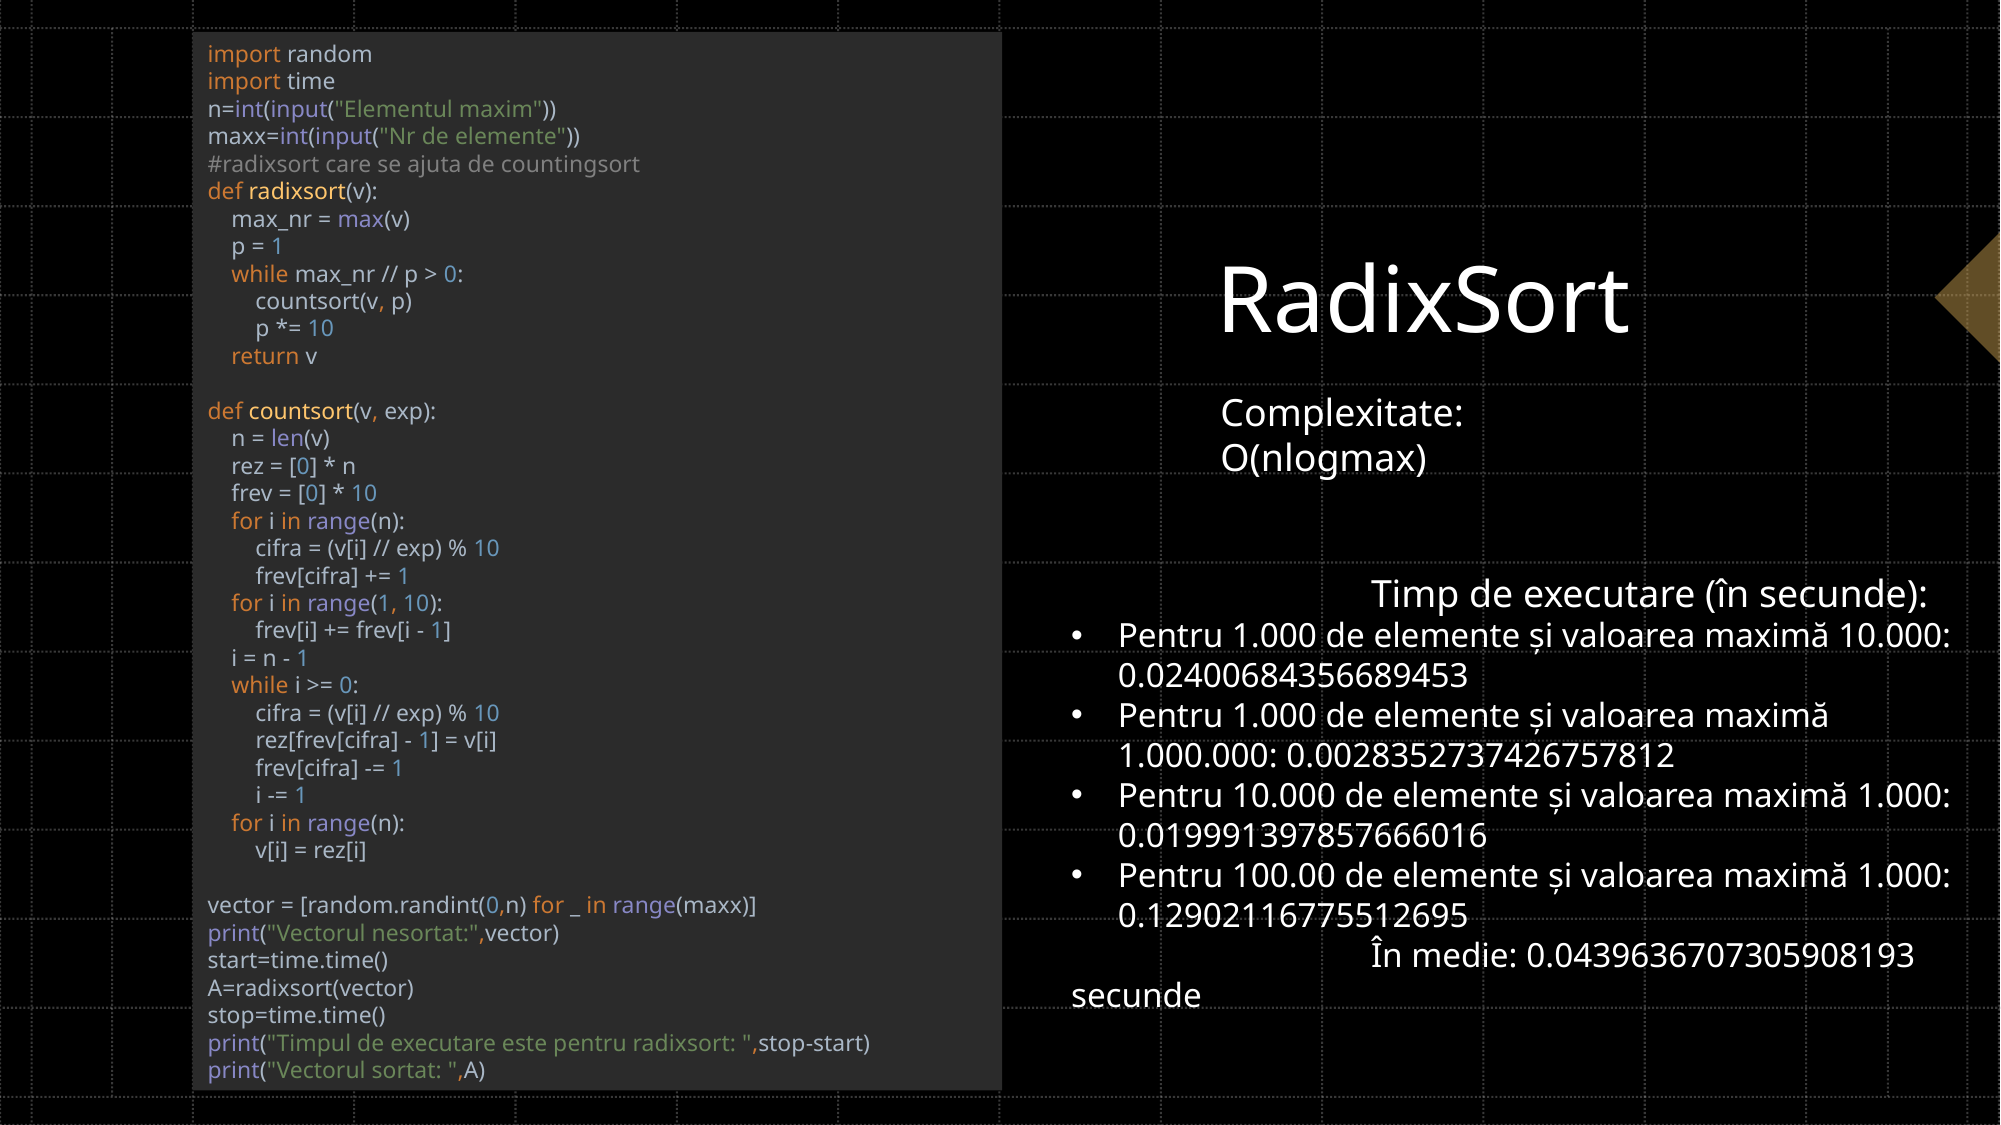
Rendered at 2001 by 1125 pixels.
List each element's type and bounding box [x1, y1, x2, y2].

text_box [0, 0, 2000, 1125]
